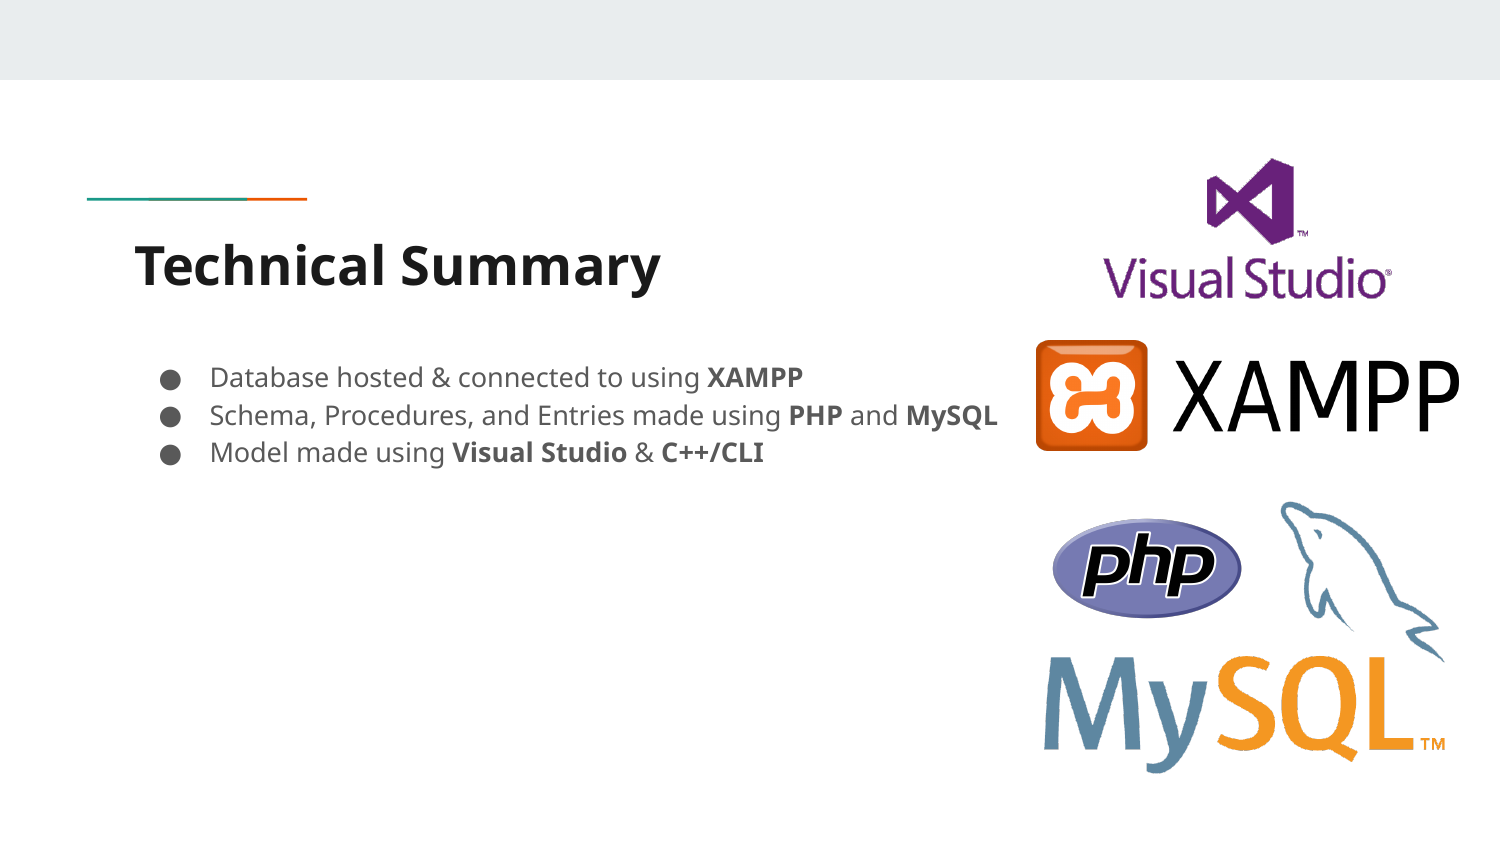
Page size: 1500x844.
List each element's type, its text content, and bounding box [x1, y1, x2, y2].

picture [1025, 493, 1459, 779]
title Technical Summary [119, 216, 1057, 305]
list Database hosted & connected to using XAMPP Schema, Procedures, and Entries made using PHP and MySQL Model made using Visual Studio & C++/CLI [119, 341, 1381, 712]
picture [1062, 136, 1433, 322]
picture [1036, 340, 1459, 452]
